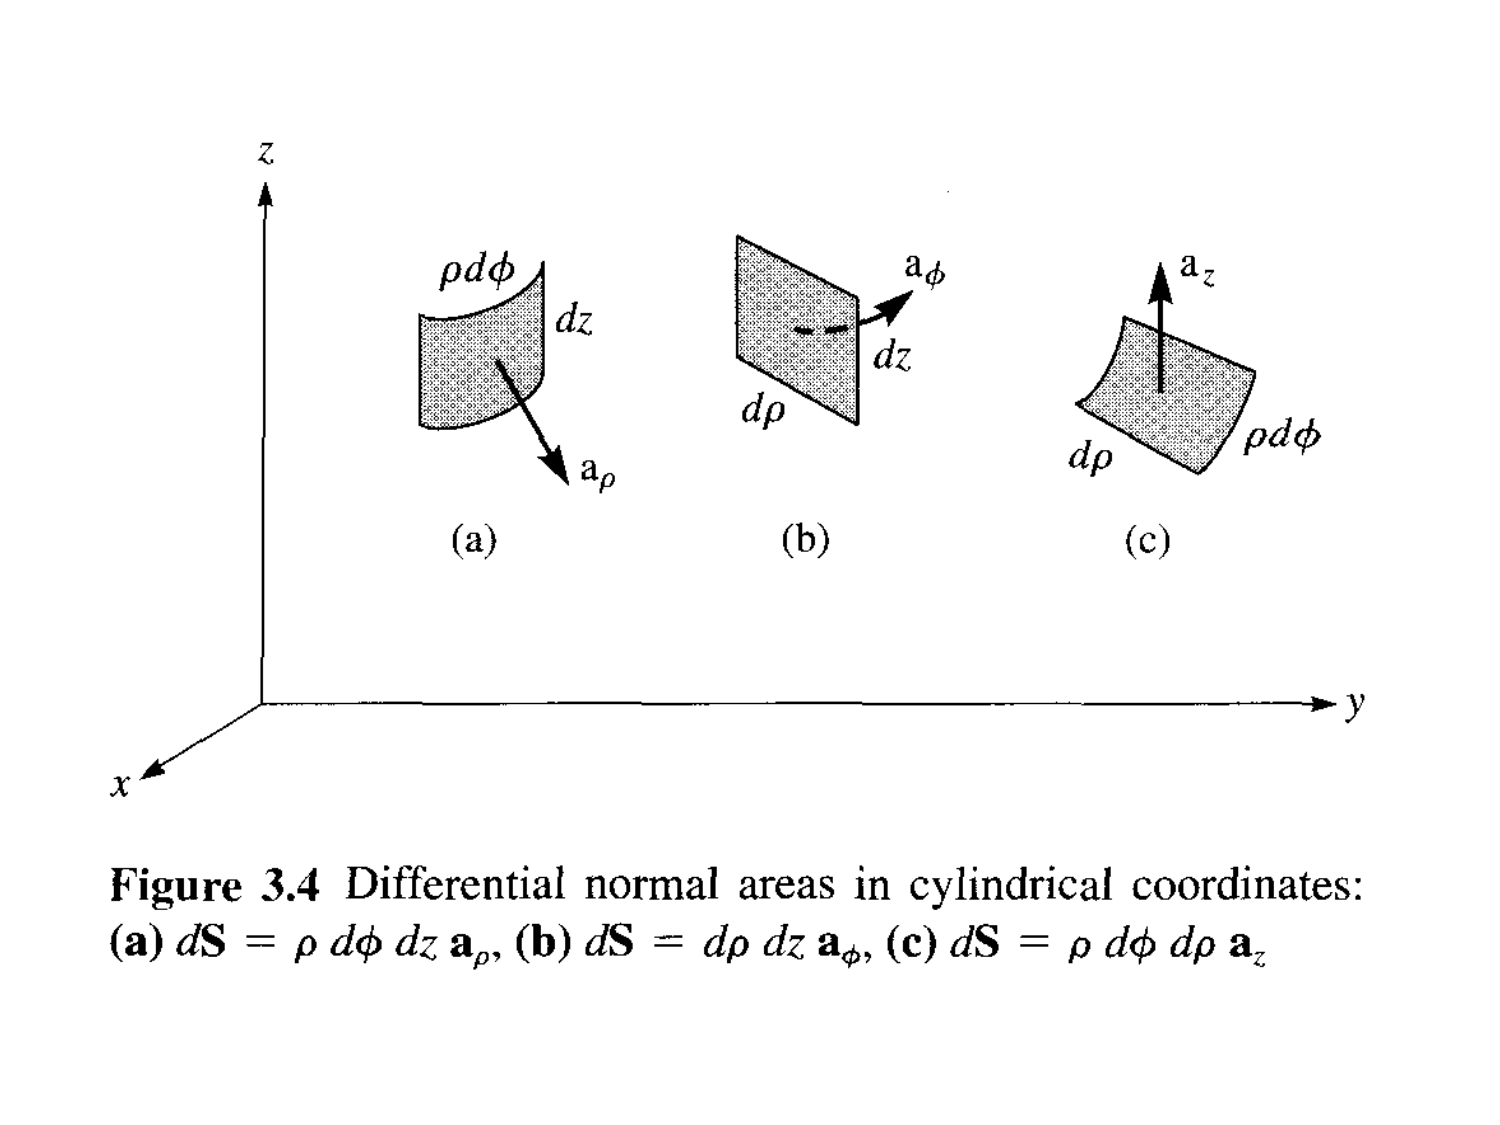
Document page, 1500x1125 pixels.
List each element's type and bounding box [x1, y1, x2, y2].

picture [63, 115, 1426, 1003]
